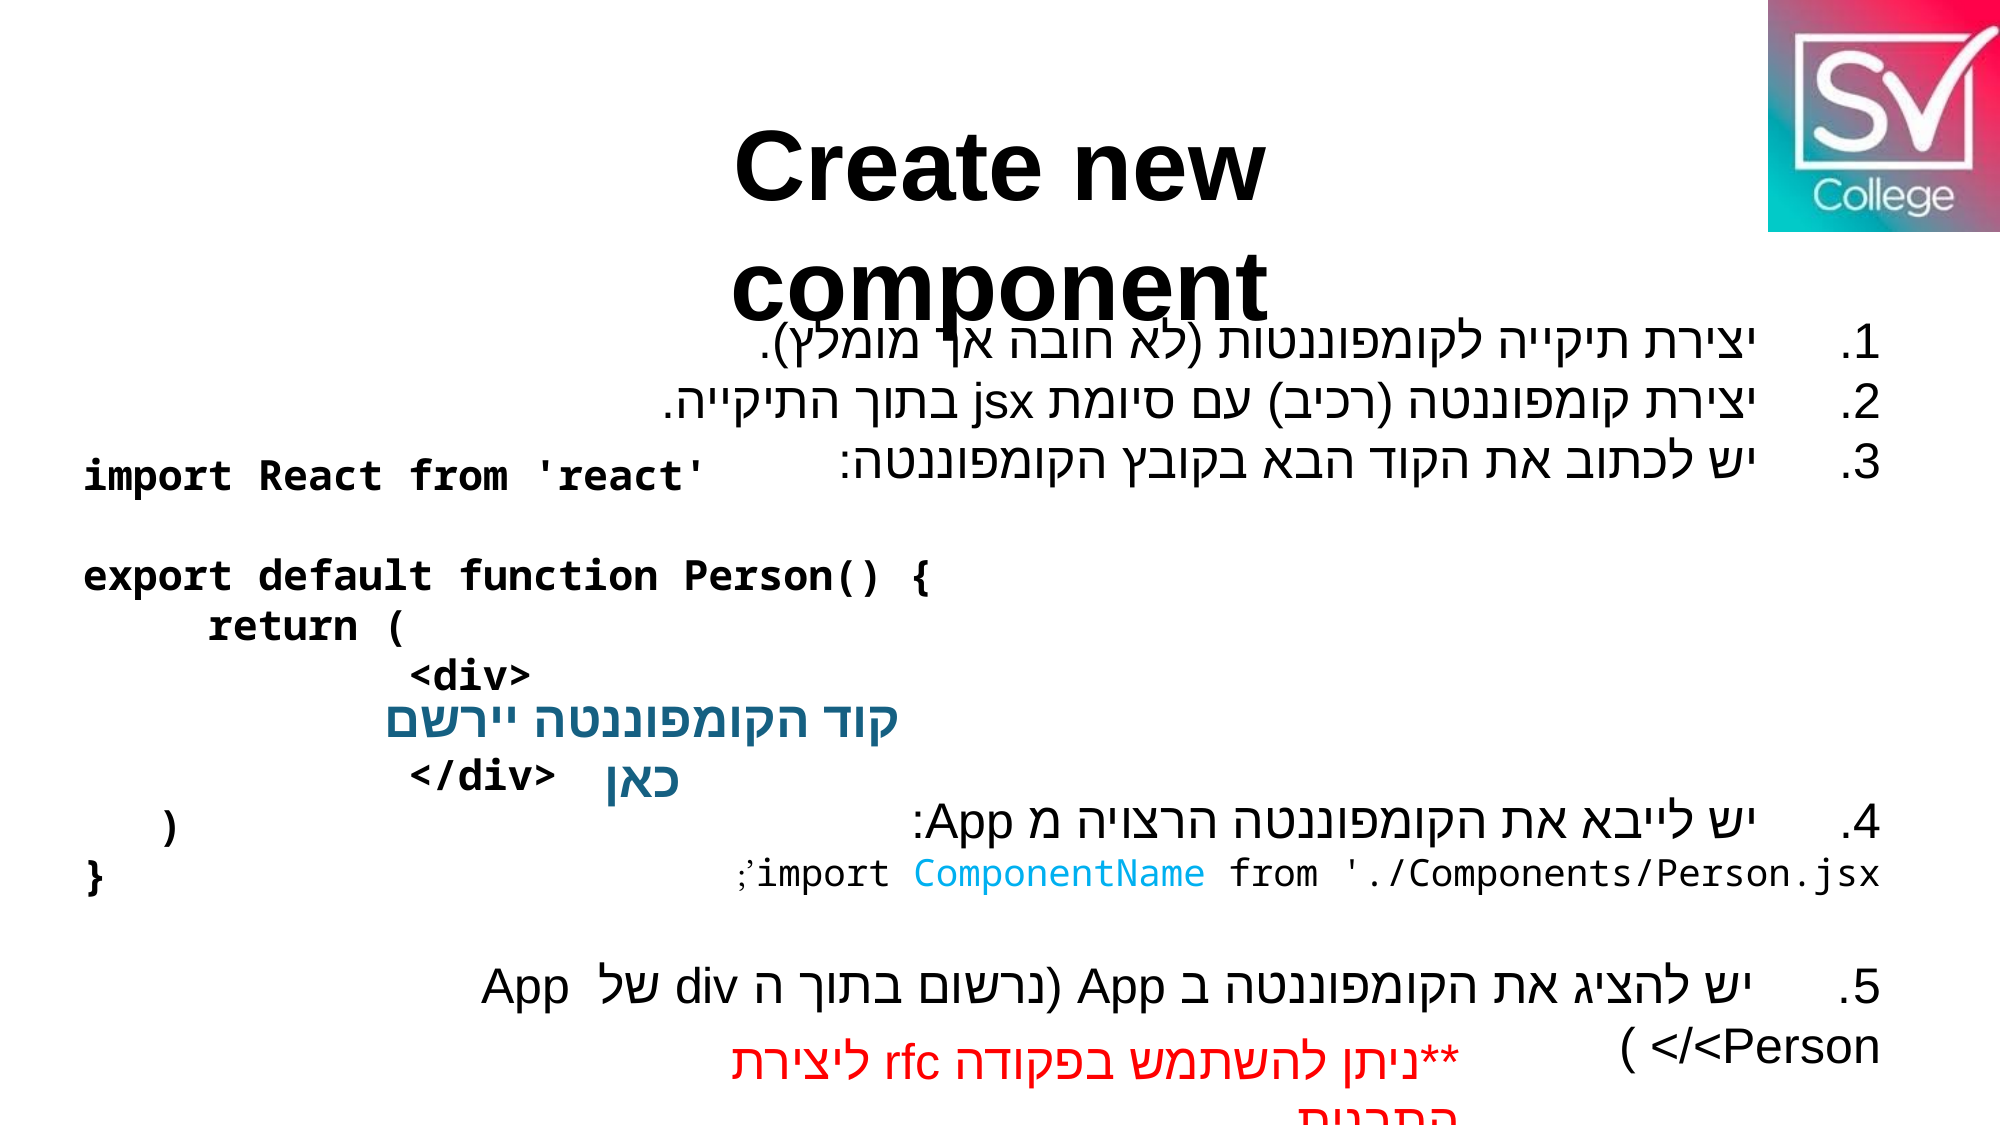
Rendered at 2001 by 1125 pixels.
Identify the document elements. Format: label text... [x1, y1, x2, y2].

picture [1768, 0, 2000, 232]
text_box import React from 'react' export default function Person() { return ( <div> </div> ) } [67, 441, 1068, 907]
text_box **ניתן להשתמש בפקודה rfc ליצירת התבנית [586, 1021, 1475, 1125]
text_box קוד הקומפוננטה יירשם כאן [352, 679, 934, 815]
text_box Create new component [496, 92, 1504, 348]
text_box יצירת תיקייה לקומפוננטות (לא חובה אך מומלץ). יצירת קומפוננטה (רכיב) עם סיומת jsx בתוך התיקייה. יש לכתוב את הקוד הבא בקובץ הקומפוננטה: יש לייבא את הקומפוננטה הרצויה מ App: import ComponentName from './Components/Person.jsx’; 5. יש להציג את הקומפוננטה ב App (נרשום בתוך ה div של App <Person/> ) [270, 301, 1896, 1082]
